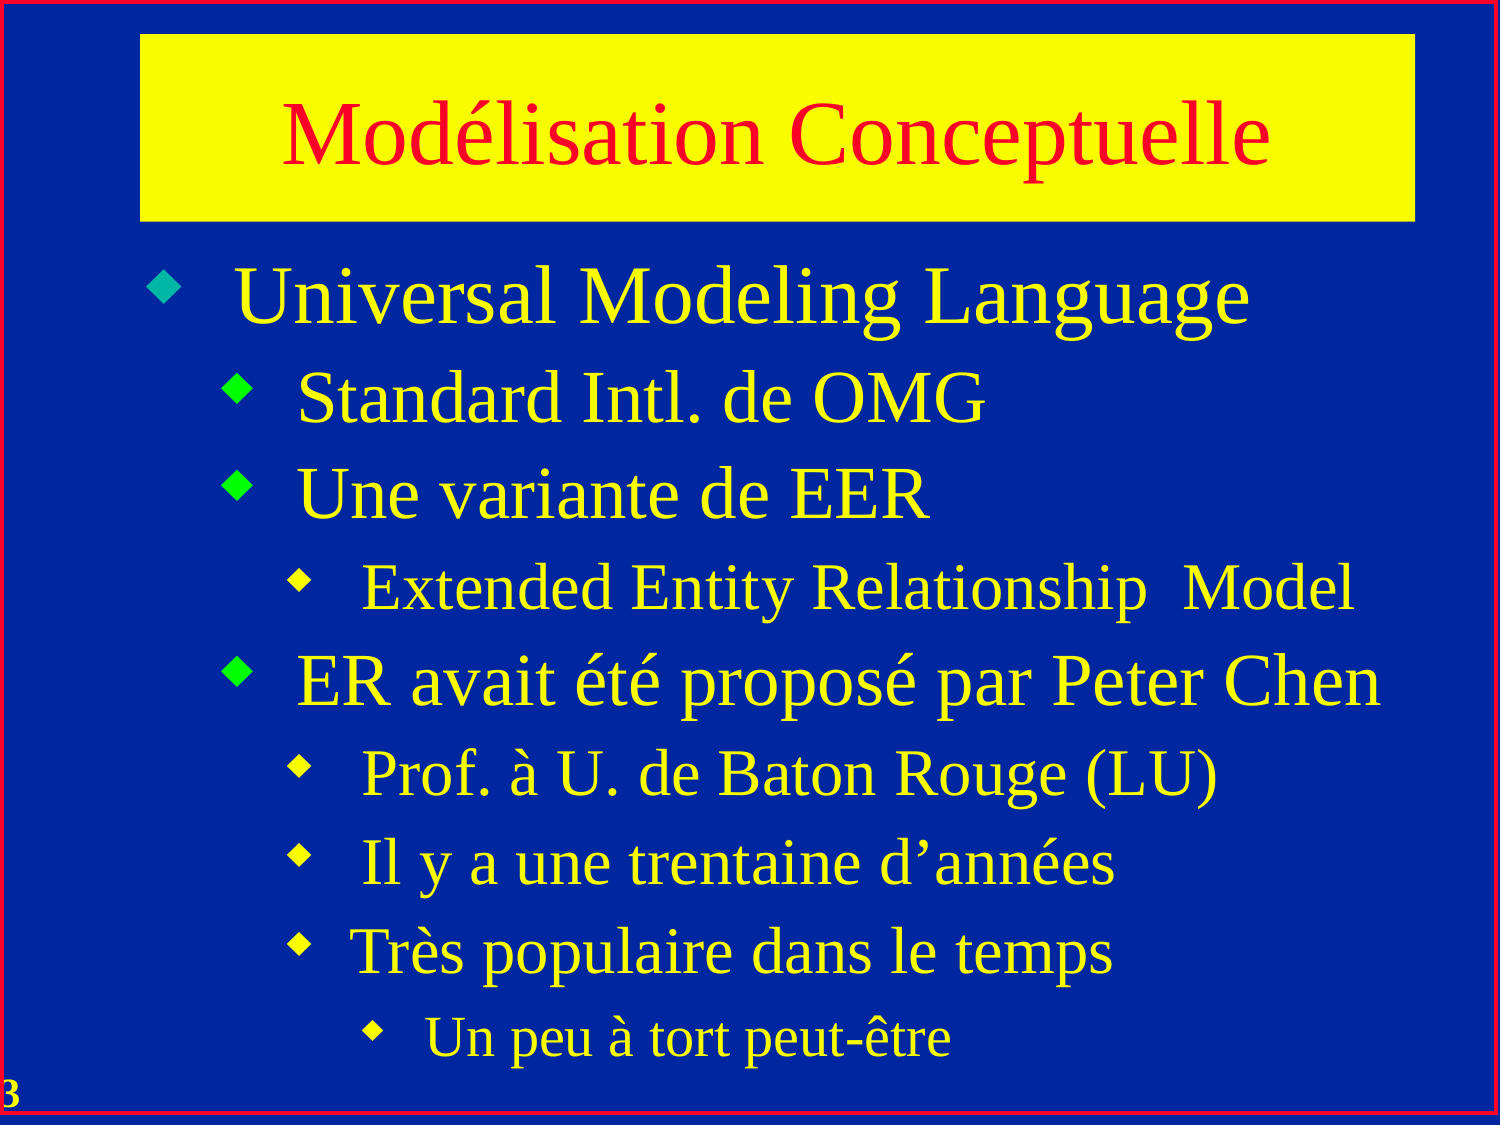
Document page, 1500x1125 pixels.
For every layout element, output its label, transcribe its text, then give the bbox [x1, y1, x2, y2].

title Modélisation Conceptuelle [139, 33, 1416, 223]
list Universal Modeling Language Standard Intl. de OMG Une variante de EER Extended Entity Relationship Model ER avait été proposé par Peter Chen Prof. à U. de Baton Rouge (LU) Il y a une trentaine d’années Très populaire dans le temps Un peu à tort peut-être [121, 251, 1453, 890]
